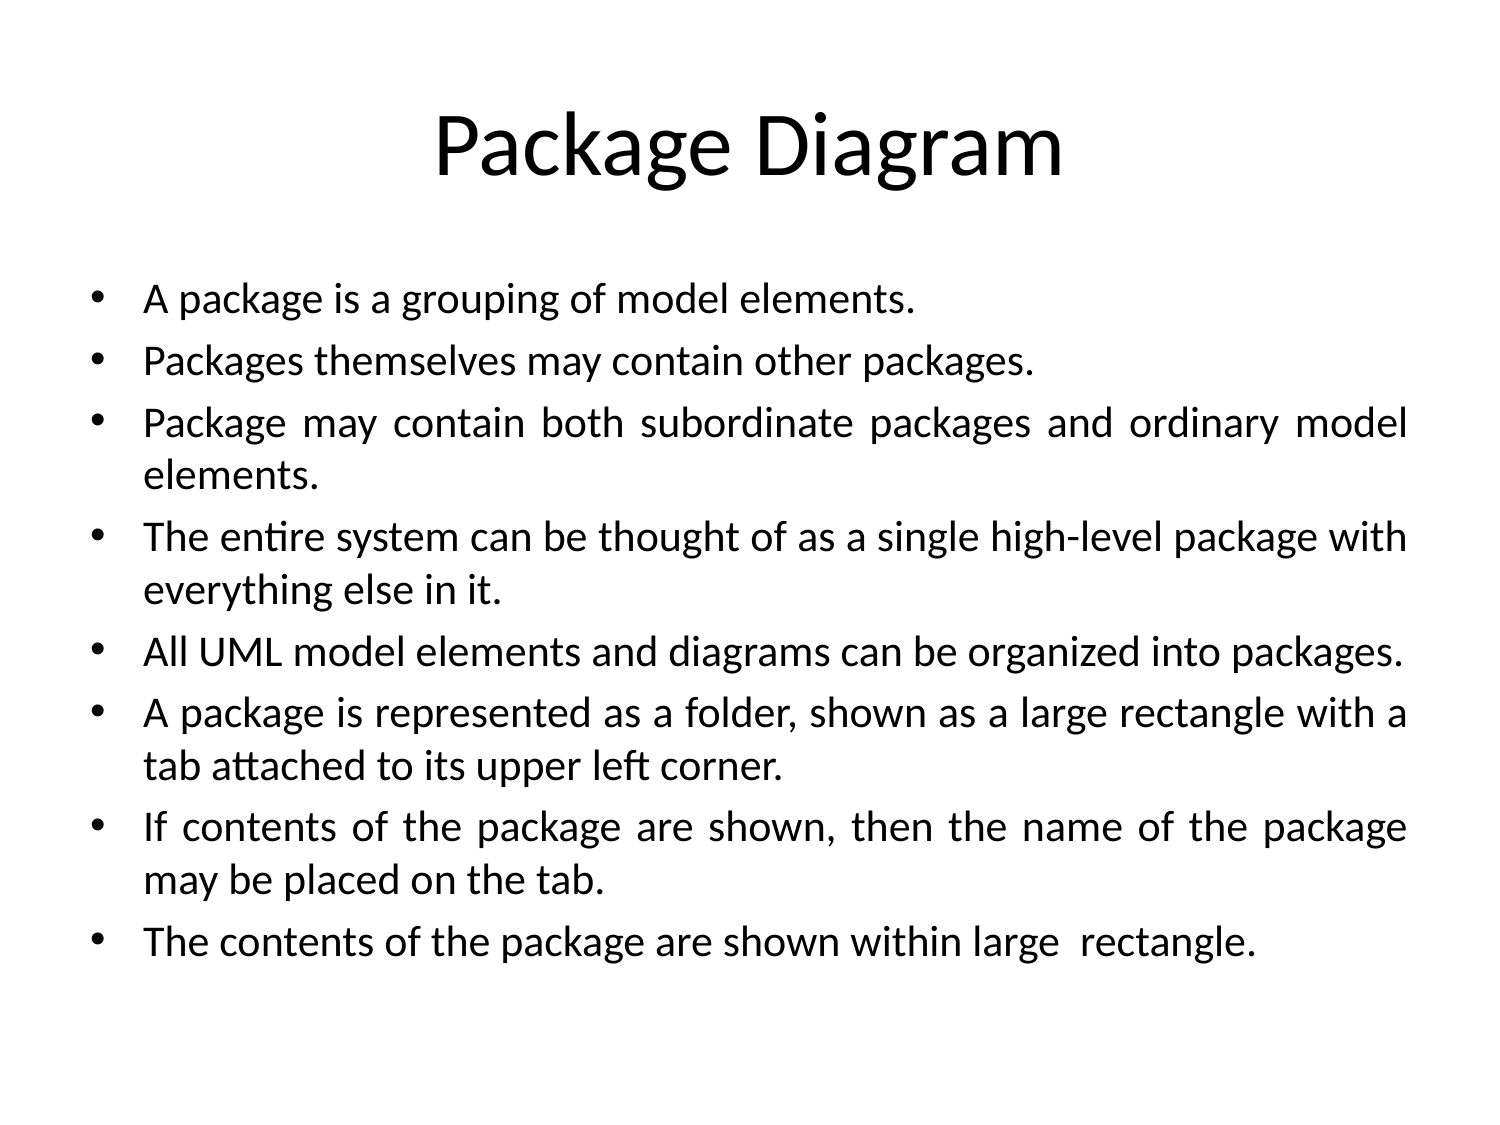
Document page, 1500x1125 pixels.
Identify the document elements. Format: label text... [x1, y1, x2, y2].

title Package Diagram [75, 45, 1425, 233]
list A package is a grouping of model elements. Packages themselves may contain other packages. Package may contain both subordinate packages and ordinary model elements. The entire system can be thought of as a single high-level package with everything else in it. All UML model elements and diagrams can be organized into packages. A package is represented as a folder, shown as a large rectangle with a tab attached to its upper left corner. If contents of the package are shown, then the name of the package may be placed on the tab. The contents of the package are shown within large rectangle. [75, 262, 1425, 1005]
